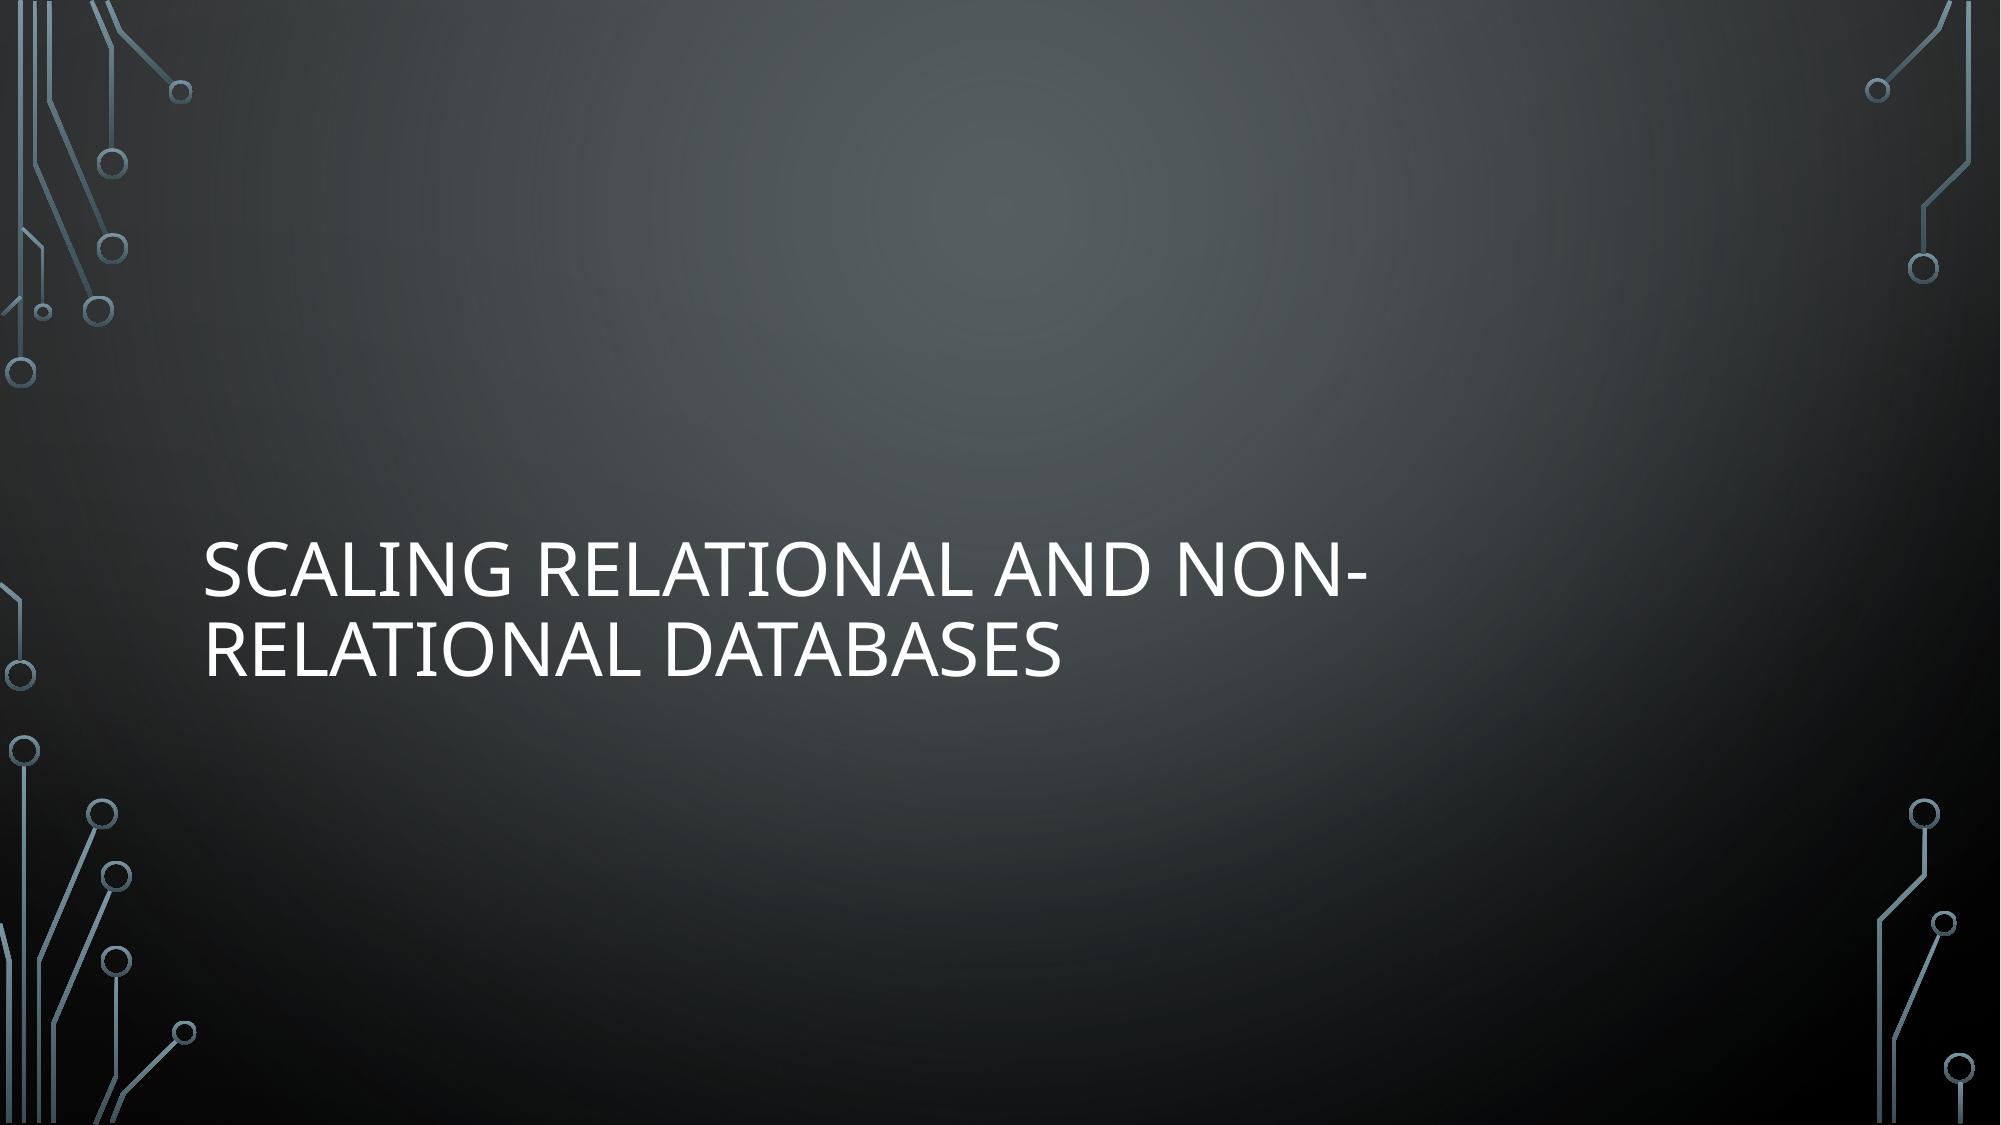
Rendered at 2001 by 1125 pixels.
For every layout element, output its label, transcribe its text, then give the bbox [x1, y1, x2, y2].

title Scaling Relational and Non-Relational Databases [187, 232, 1813, 701]
